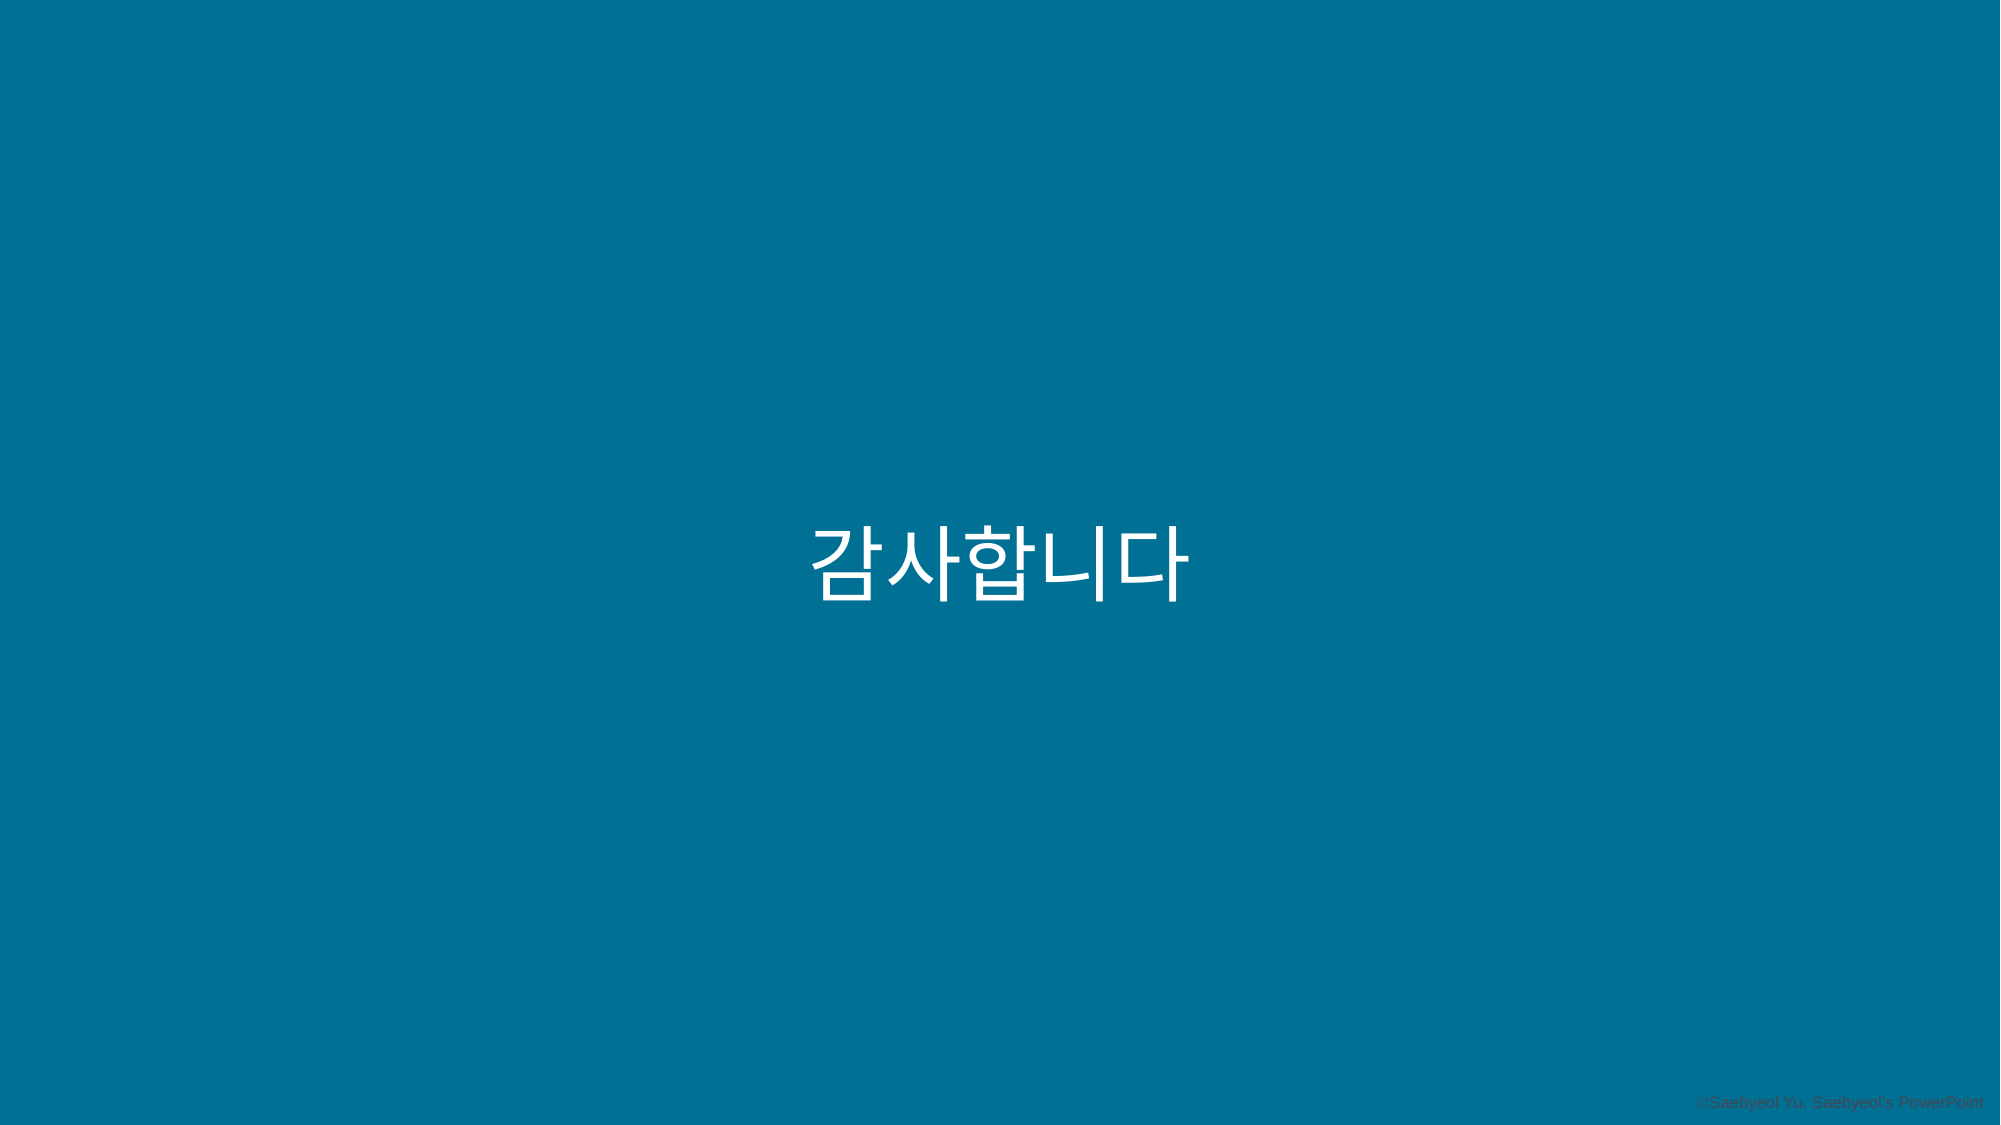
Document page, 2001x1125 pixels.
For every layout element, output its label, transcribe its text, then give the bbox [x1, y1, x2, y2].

text_box 감사합니다 [543, 504, 1457, 620]
